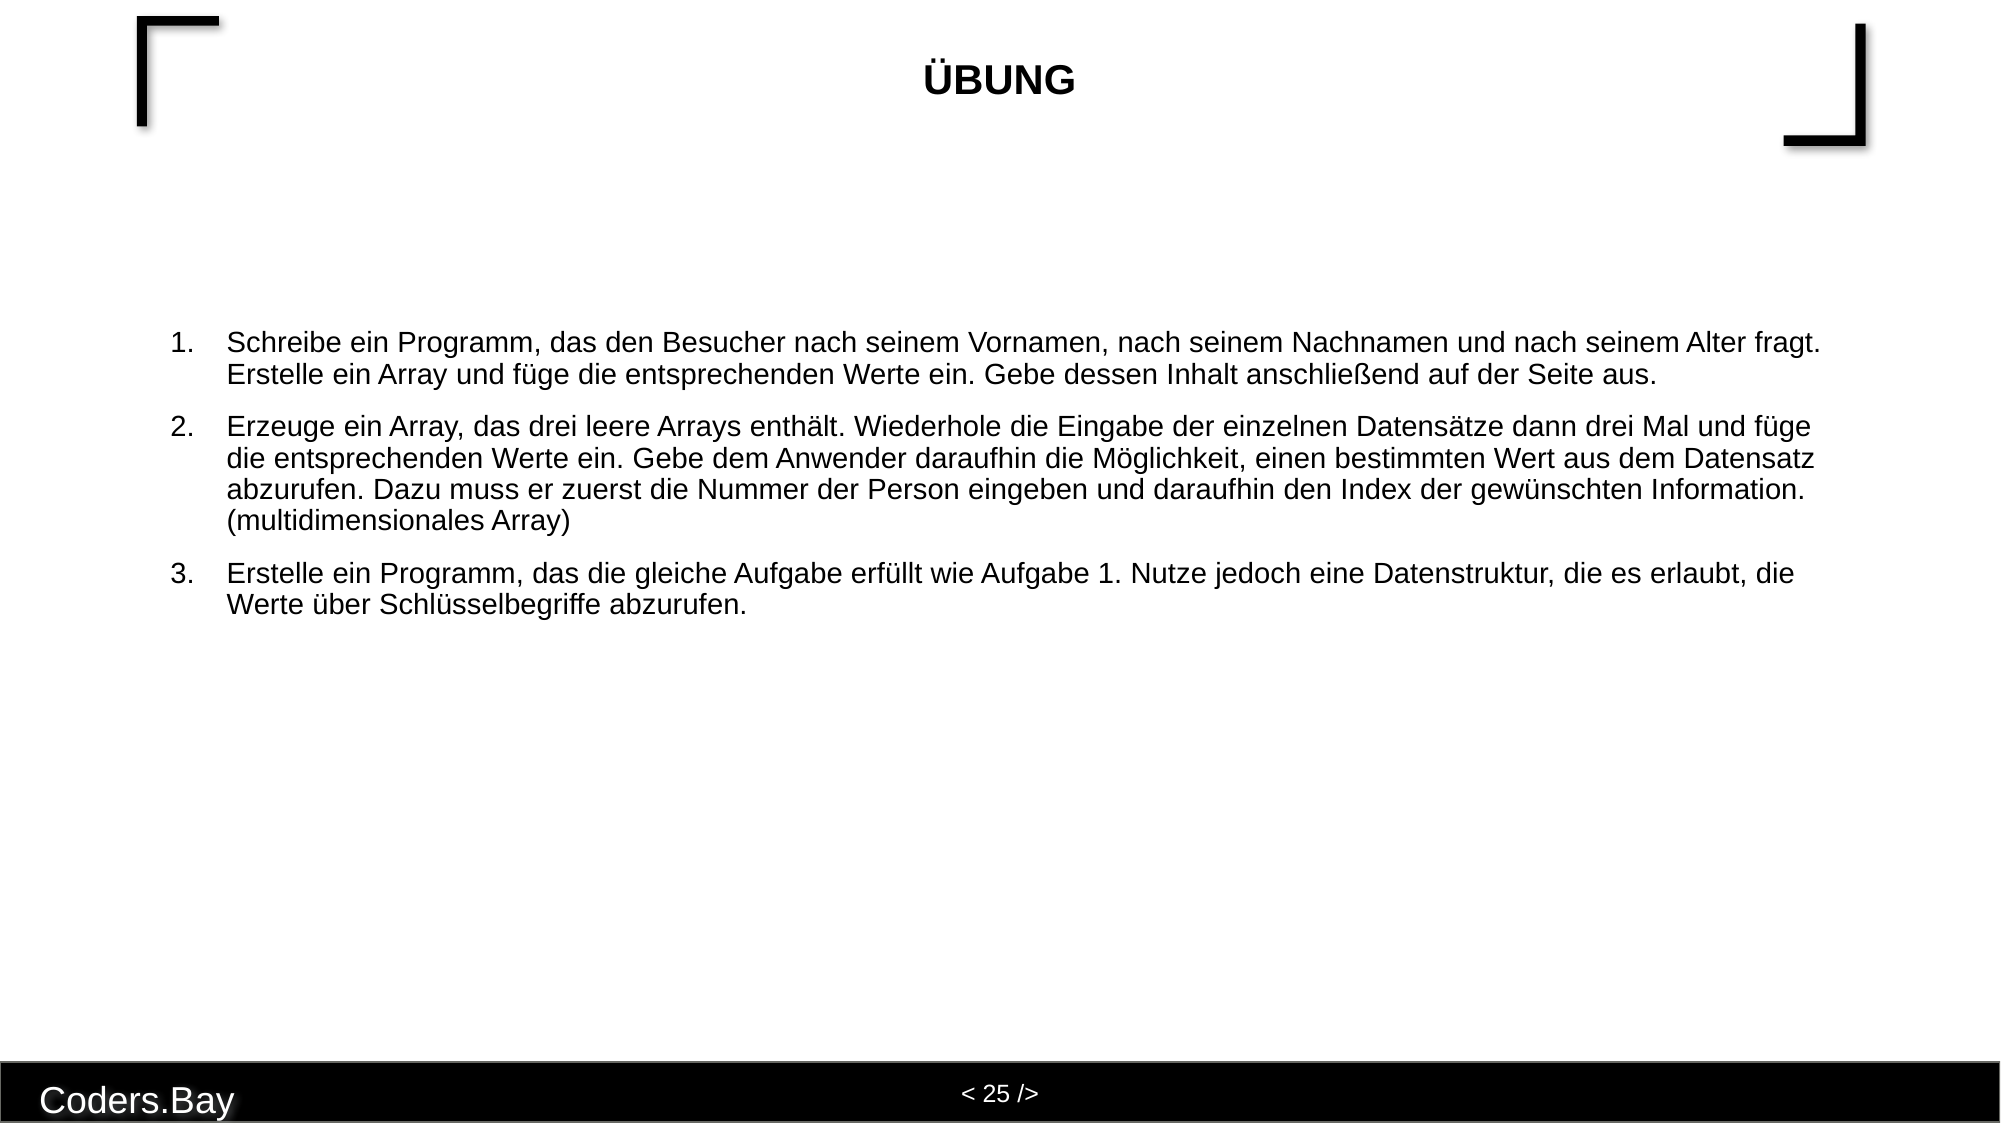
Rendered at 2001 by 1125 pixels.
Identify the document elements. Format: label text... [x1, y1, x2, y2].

title Übung [155, 36, 1845, 127]
list Schreibe ein Programm, das den Besucher nach seinem Vornamen, nach seinem Nachnamen und nach seinem Alter fragt. Erstelle ein Array und füge die entsprechenden Werte ein. Gebe dessen Inhalt anschließend auf der Seite aus. Erzeuge ein Array, das drei leere Arrays enthält. Wiederhole die Eingabe der einzelnen Datensätze dann drei Mal und füge die entsprechenden Werte ein. Gebe dem Anwender daraufhin die Möglichkeit, einen bestimmten Wert aus dem Datensatz abzurufen. Dazu muss er zuerst die Nummer der Person eingeben und daraufhin den Index der gewünschten Information. (multidimensionales Array) Erstelle ein Programm, das die gleiche Aufgabe erfüllt wie Aufgabe 1. Nutze jedoch eine Datenstruktur, die es erlaubt, die Werte über Schlüsselbegriffe abzurufen. [155, 320, 1845, 633]
